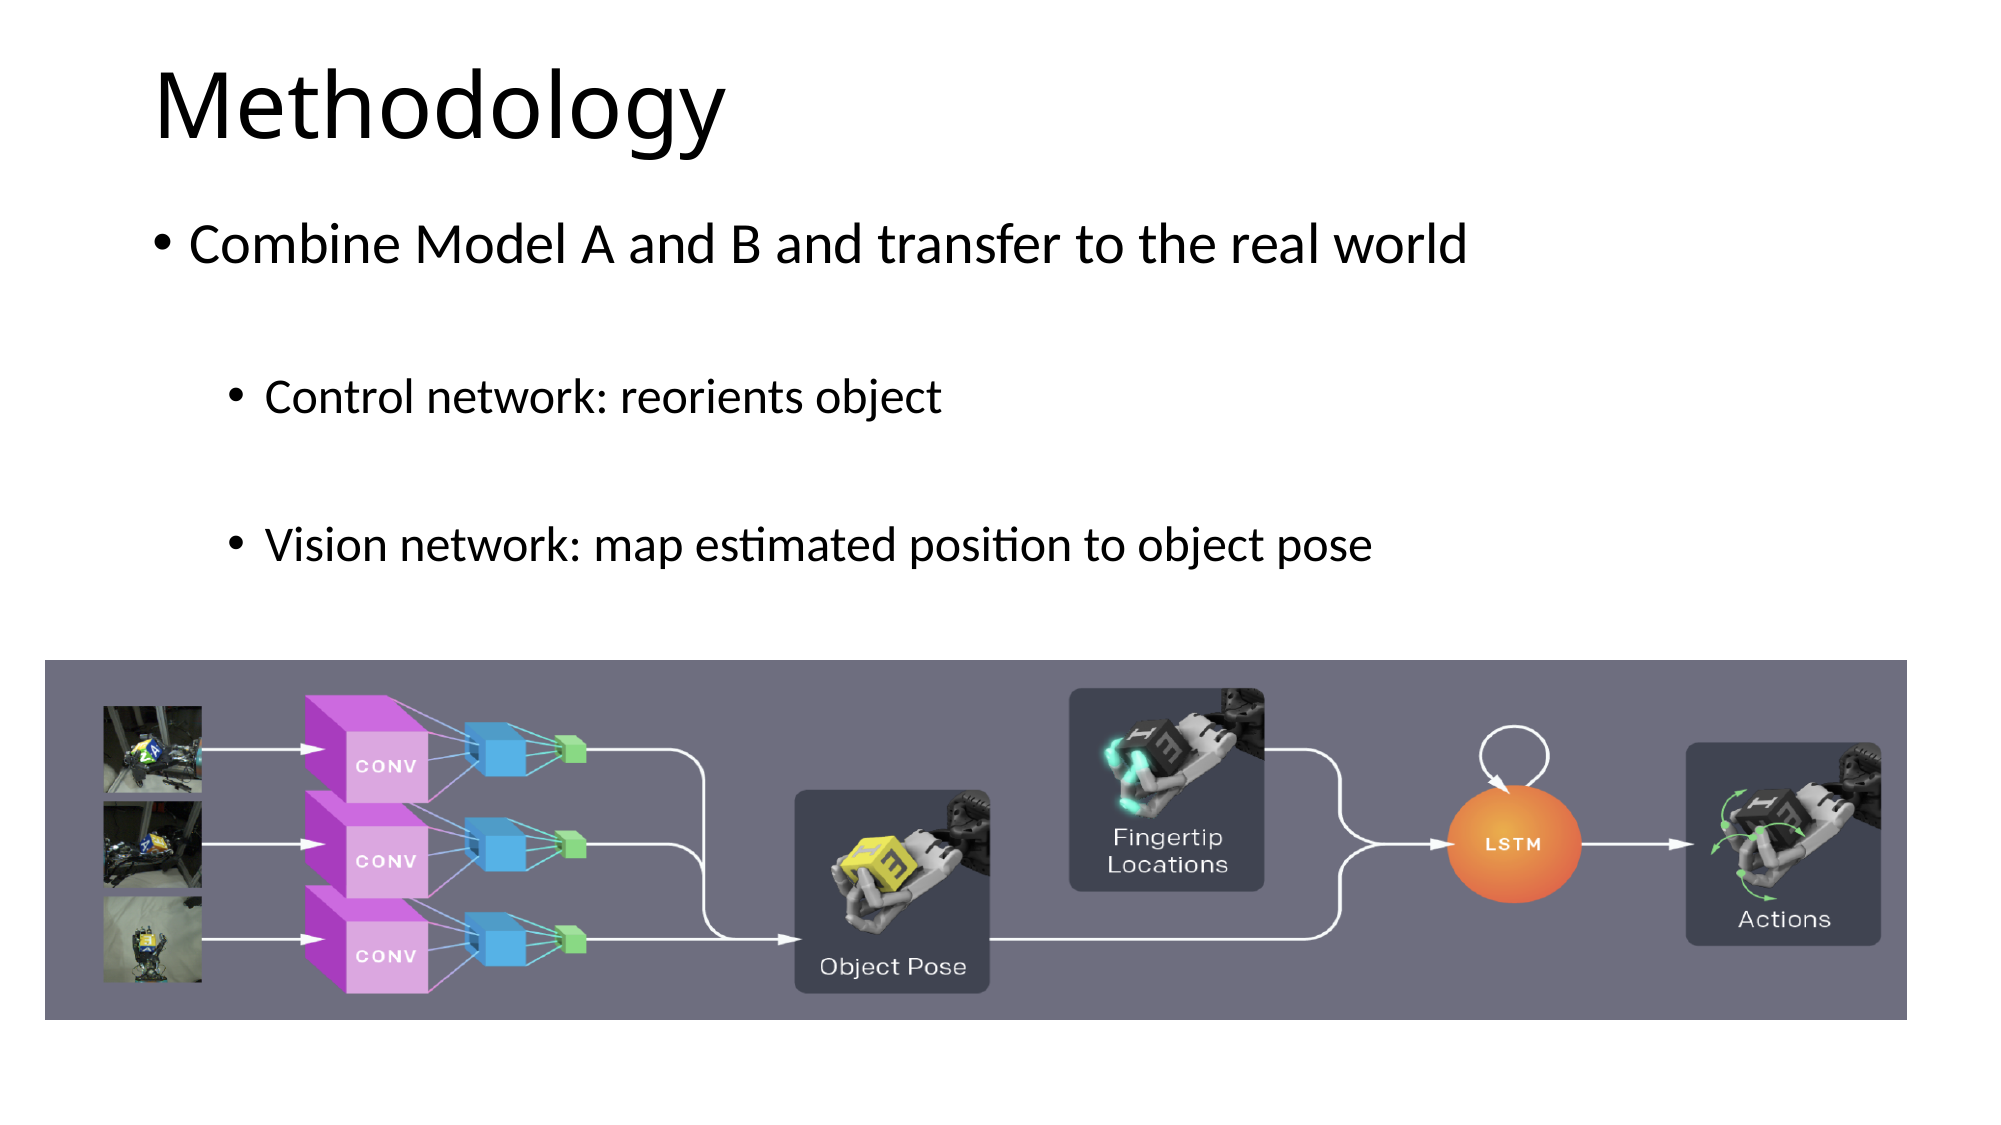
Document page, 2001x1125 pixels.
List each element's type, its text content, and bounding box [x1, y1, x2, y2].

title Methodology [137, 0, 1863, 205]
picture [45, 660, 1907, 1020]
list Combine Model A and B and transfer to the real world Control network: reorients object Vision network: map estimated position to object pose [137, 205, 1863, 660]
